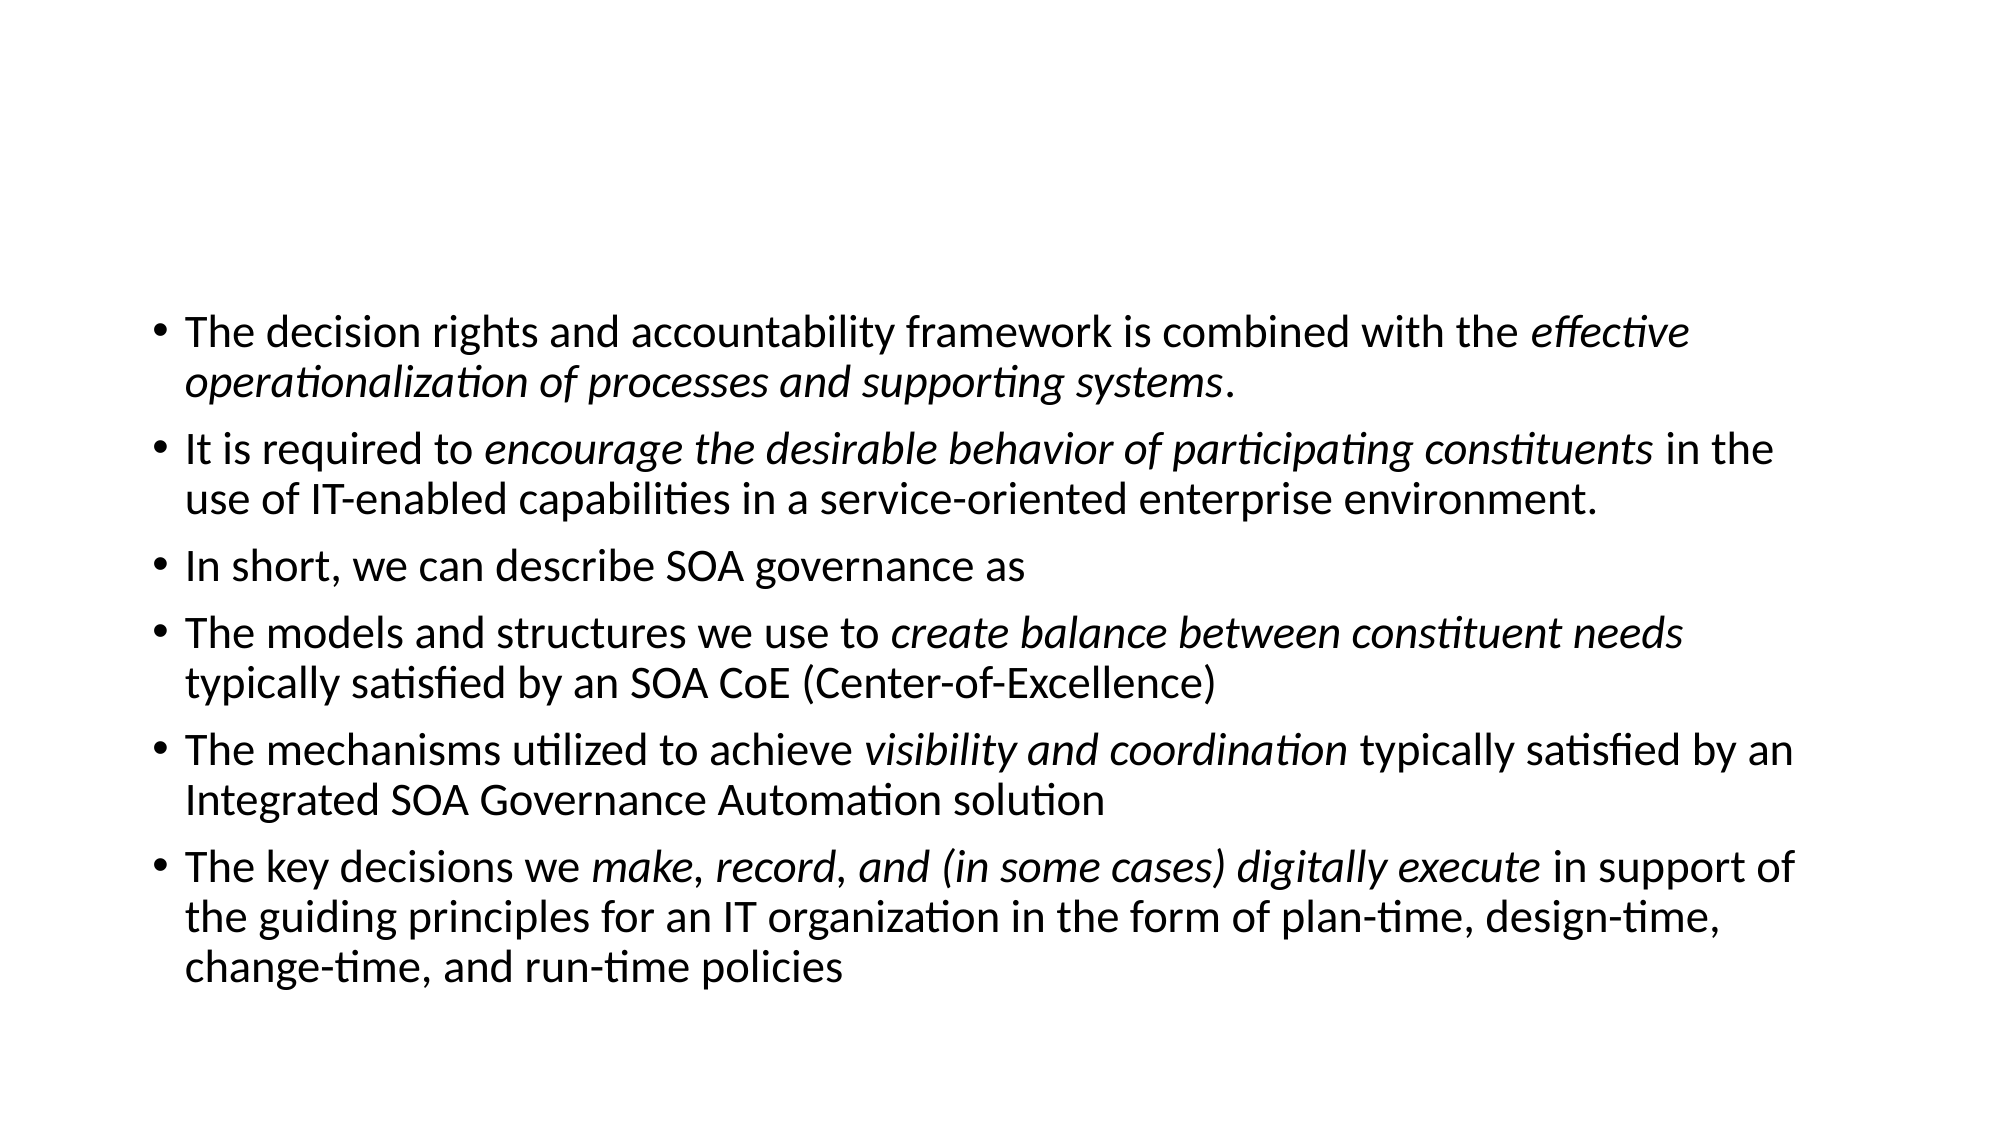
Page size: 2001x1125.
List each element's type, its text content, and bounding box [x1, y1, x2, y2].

list The decision rights and accountability framework is combined with the effective operationalization of processes and supporting systems. It is required to encourage the desirable behavior of participating constituents in the use of IT-enabled capabilities in a service-oriented enterprise environment. In short, we can describe SOA governance as The models and structures we use to create balance between constituent needs typically satisfied by an SOA CoE (Center-of-Excellence) The mechanisms utilized to achieve visibility and coordination typically satisfied by an Integrated SOA Governance Automation solution The key decisions we make, record, and (in some cases) digitally execute in support of the guiding principles for an IT organization in the form of plan-time, design-time, change-time, and run-time policies [137, 299, 1863, 1014]
